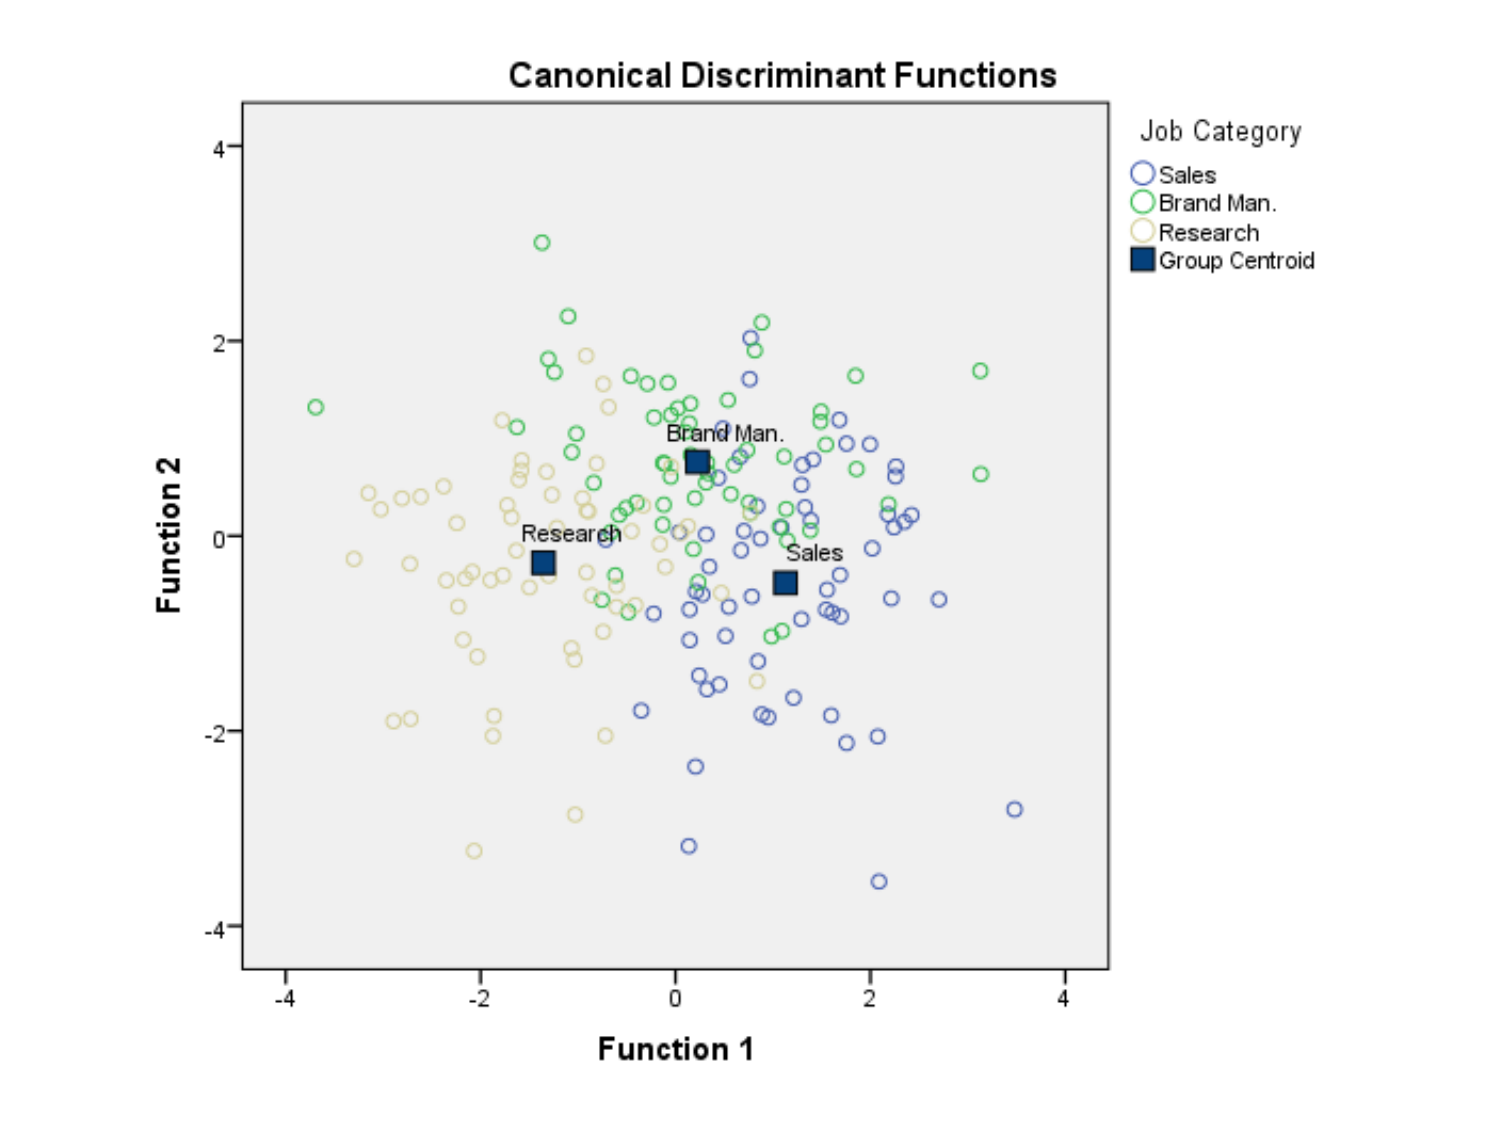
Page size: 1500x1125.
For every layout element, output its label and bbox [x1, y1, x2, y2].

picture [112, 24, 1453, 1099]
